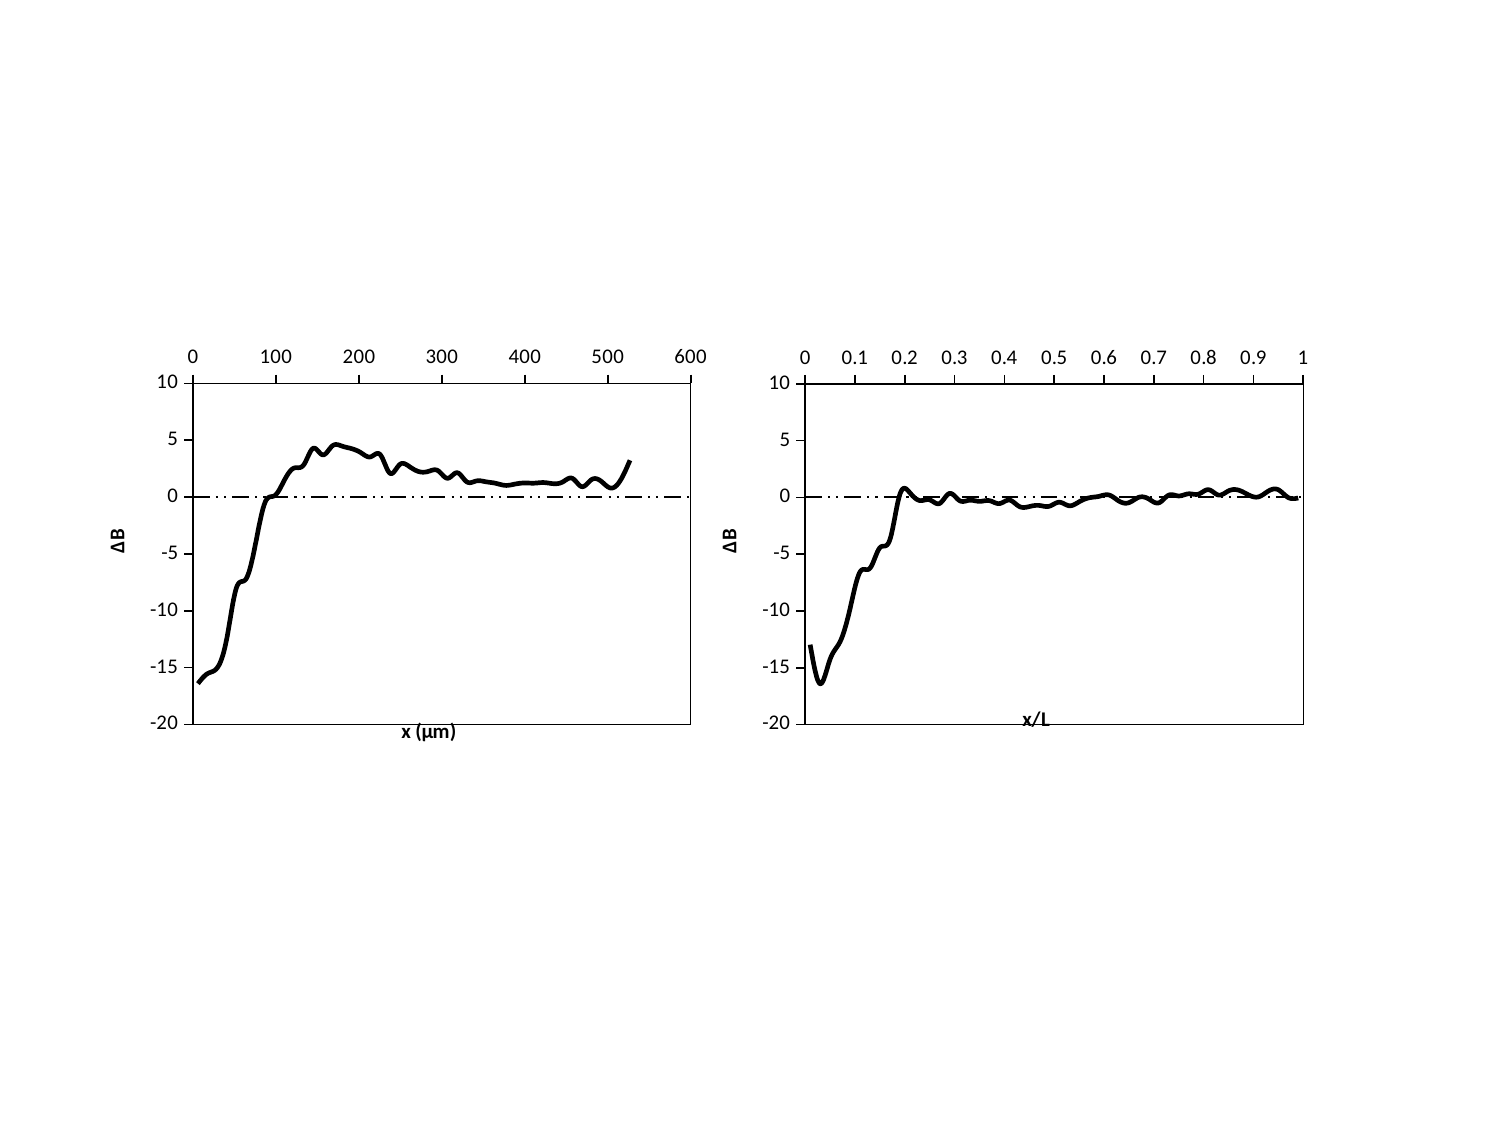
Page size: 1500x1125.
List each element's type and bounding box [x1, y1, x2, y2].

chart [90, 287, 1448, 751]
